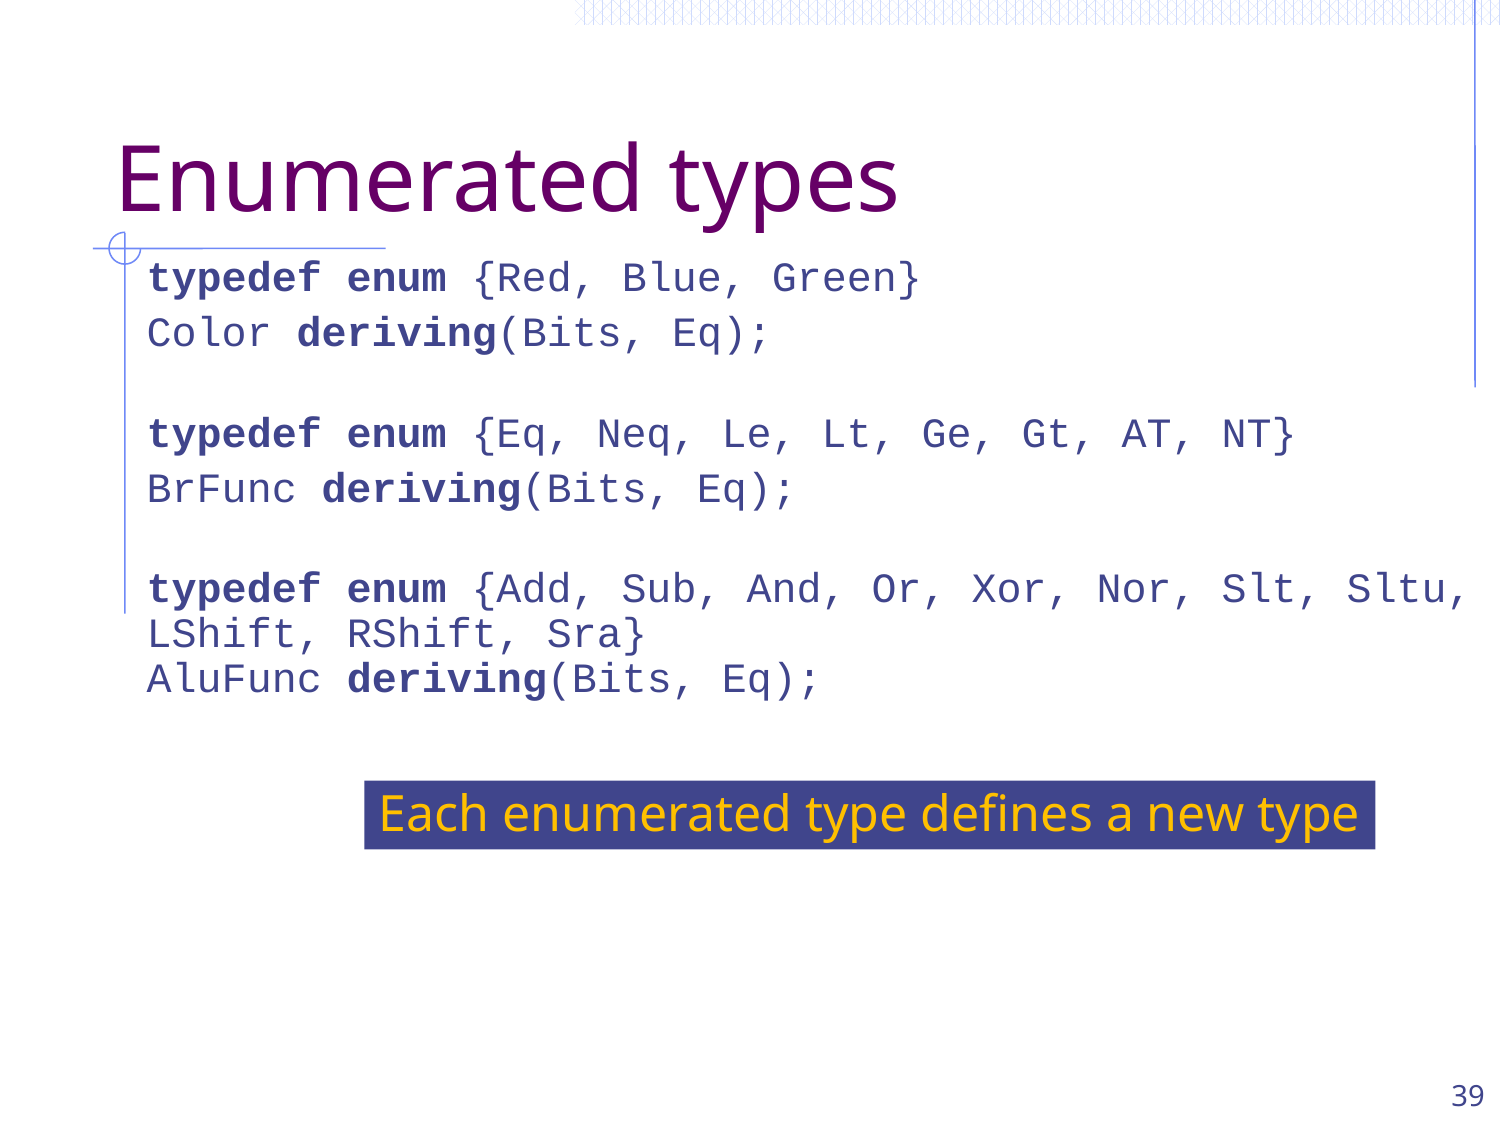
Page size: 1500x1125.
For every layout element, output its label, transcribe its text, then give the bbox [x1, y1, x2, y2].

title Enumerated types [99, 49, 1376, 238]
slide_number 39 [1187, 1049, 1500, 1125]
text_box Each enumerated type defines a new type [364, 780, 1376, 850]
text_box typedef enum {Red, Blue, Green} Color deriving(Bits, Eq); typedef enum {Eq, Neq, Le, Lt, Ge, Gt, AT, NT} BrFunc deriving(Bits, Eq); typedef enum {Add, Sub, And, Or, Xor, Nor, Slt, Sltu, LShift, RShift, Sra} AluFunc deriving(Bits, Eq); [131, 248, 1500, 765]
